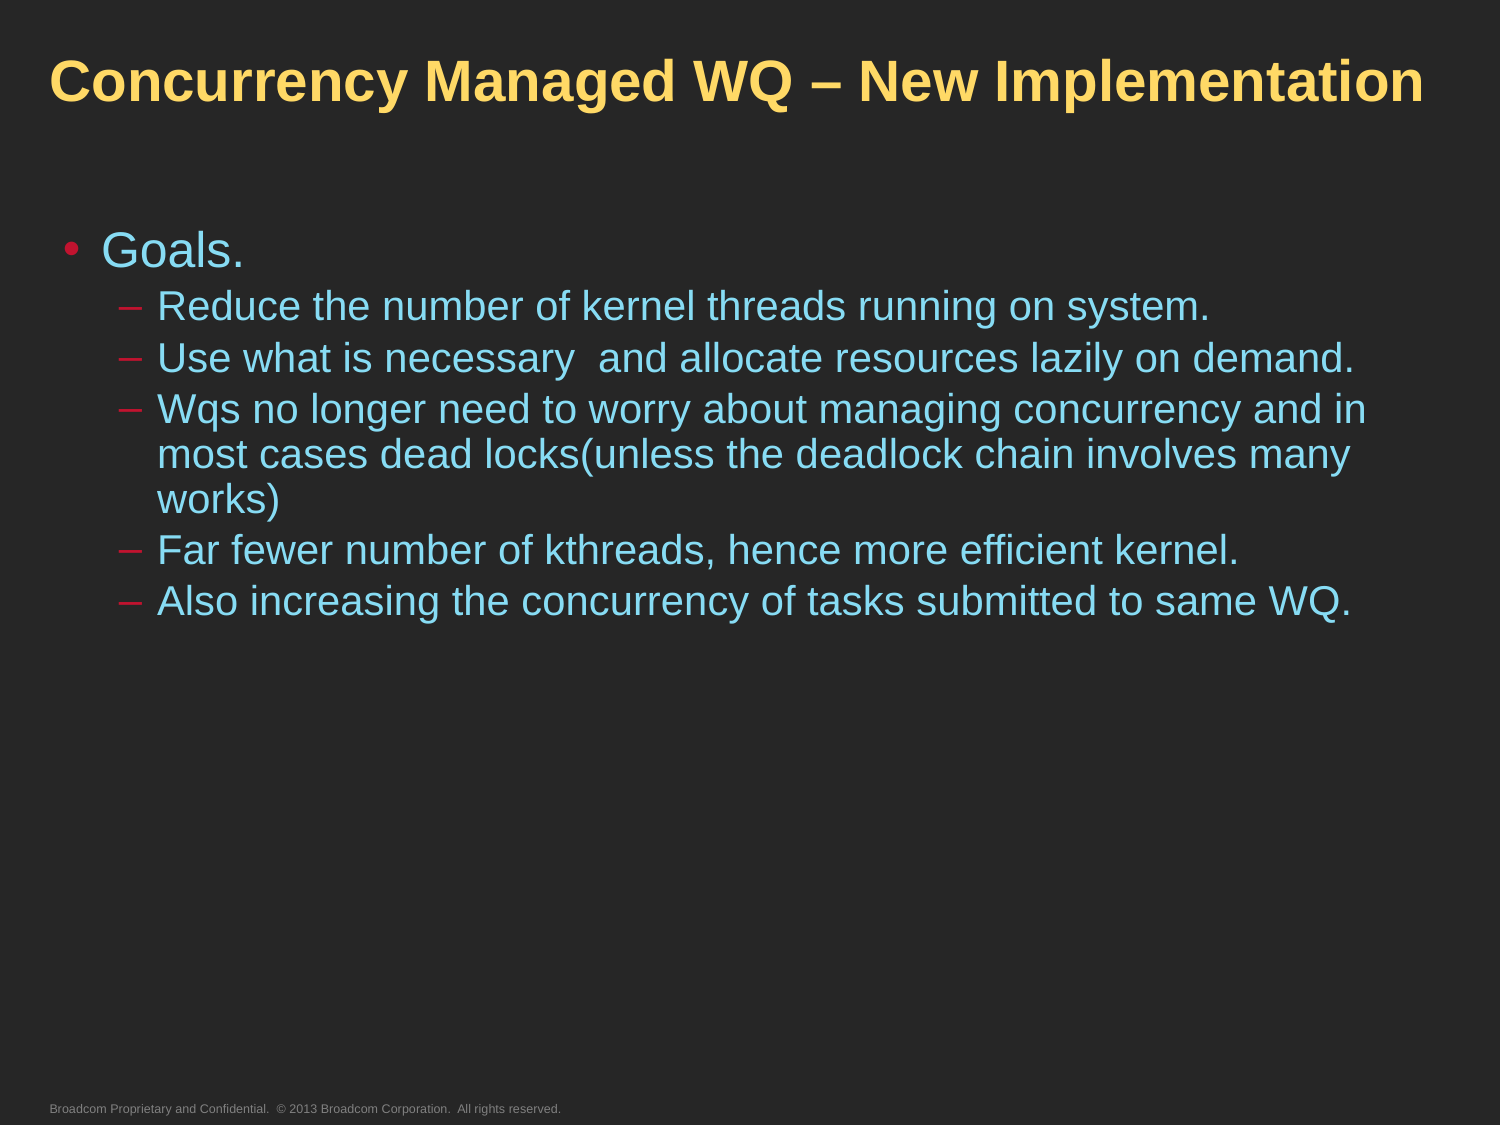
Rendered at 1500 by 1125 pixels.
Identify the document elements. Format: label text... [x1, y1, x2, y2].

list Goals. Reduce the number of kernel threads running on system. Use what is necessary and allocate resources lazily on demand. Wqs no longer need to worry about managing concurrency and in most cases dead locks(unless the deadlock chain involves many works) Far fewer number of kthreads, hence more efficient kernel. Also increasing the concurrency of tasks submitted to same WQ. [62, 224, 1451, 921]
footer Broadcom Proprietary and Confidential. © 2013 Broadcom Corporation. All rights reserved. [49, 1101, 605, 1117]
title Concurrency Managed WQ – New Implementation [49, 23, 1468, 144]
